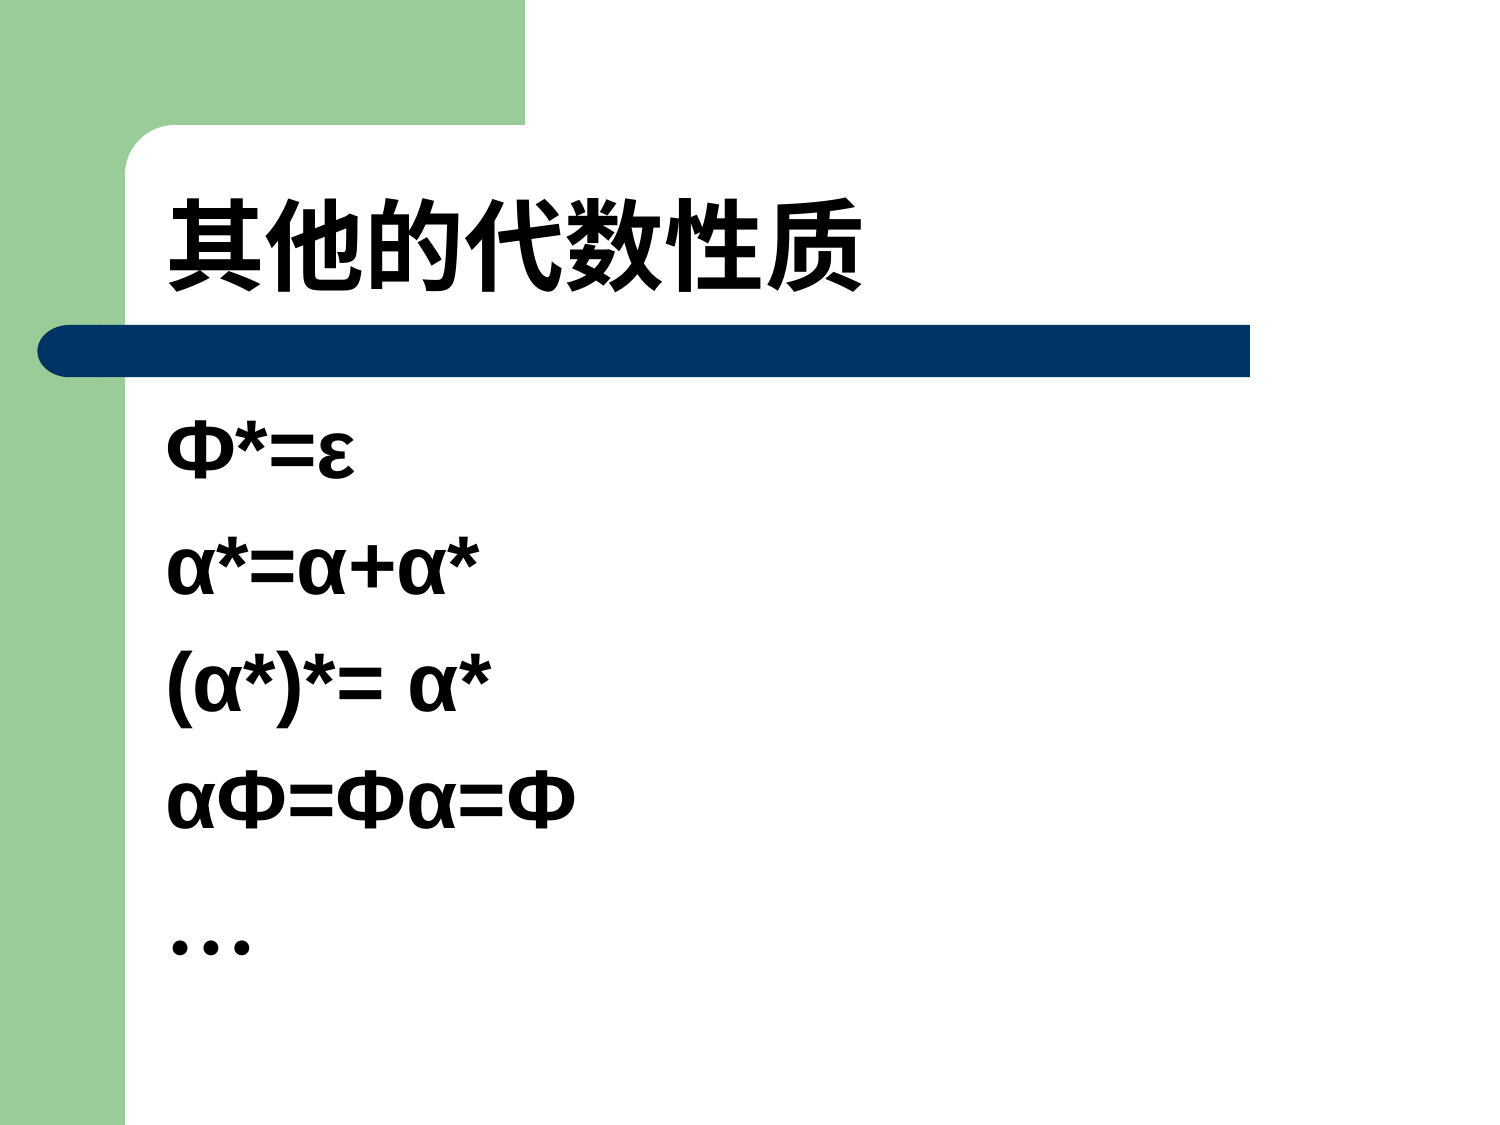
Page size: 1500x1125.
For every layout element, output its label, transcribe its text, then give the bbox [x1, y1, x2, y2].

title 其他的代数性质 [149, 124, 1463, 313]
list Ф*=ε α*=α+α* (α*)*= α* αФ=Фα=Ф … [149, 387, 1463, 1001]
